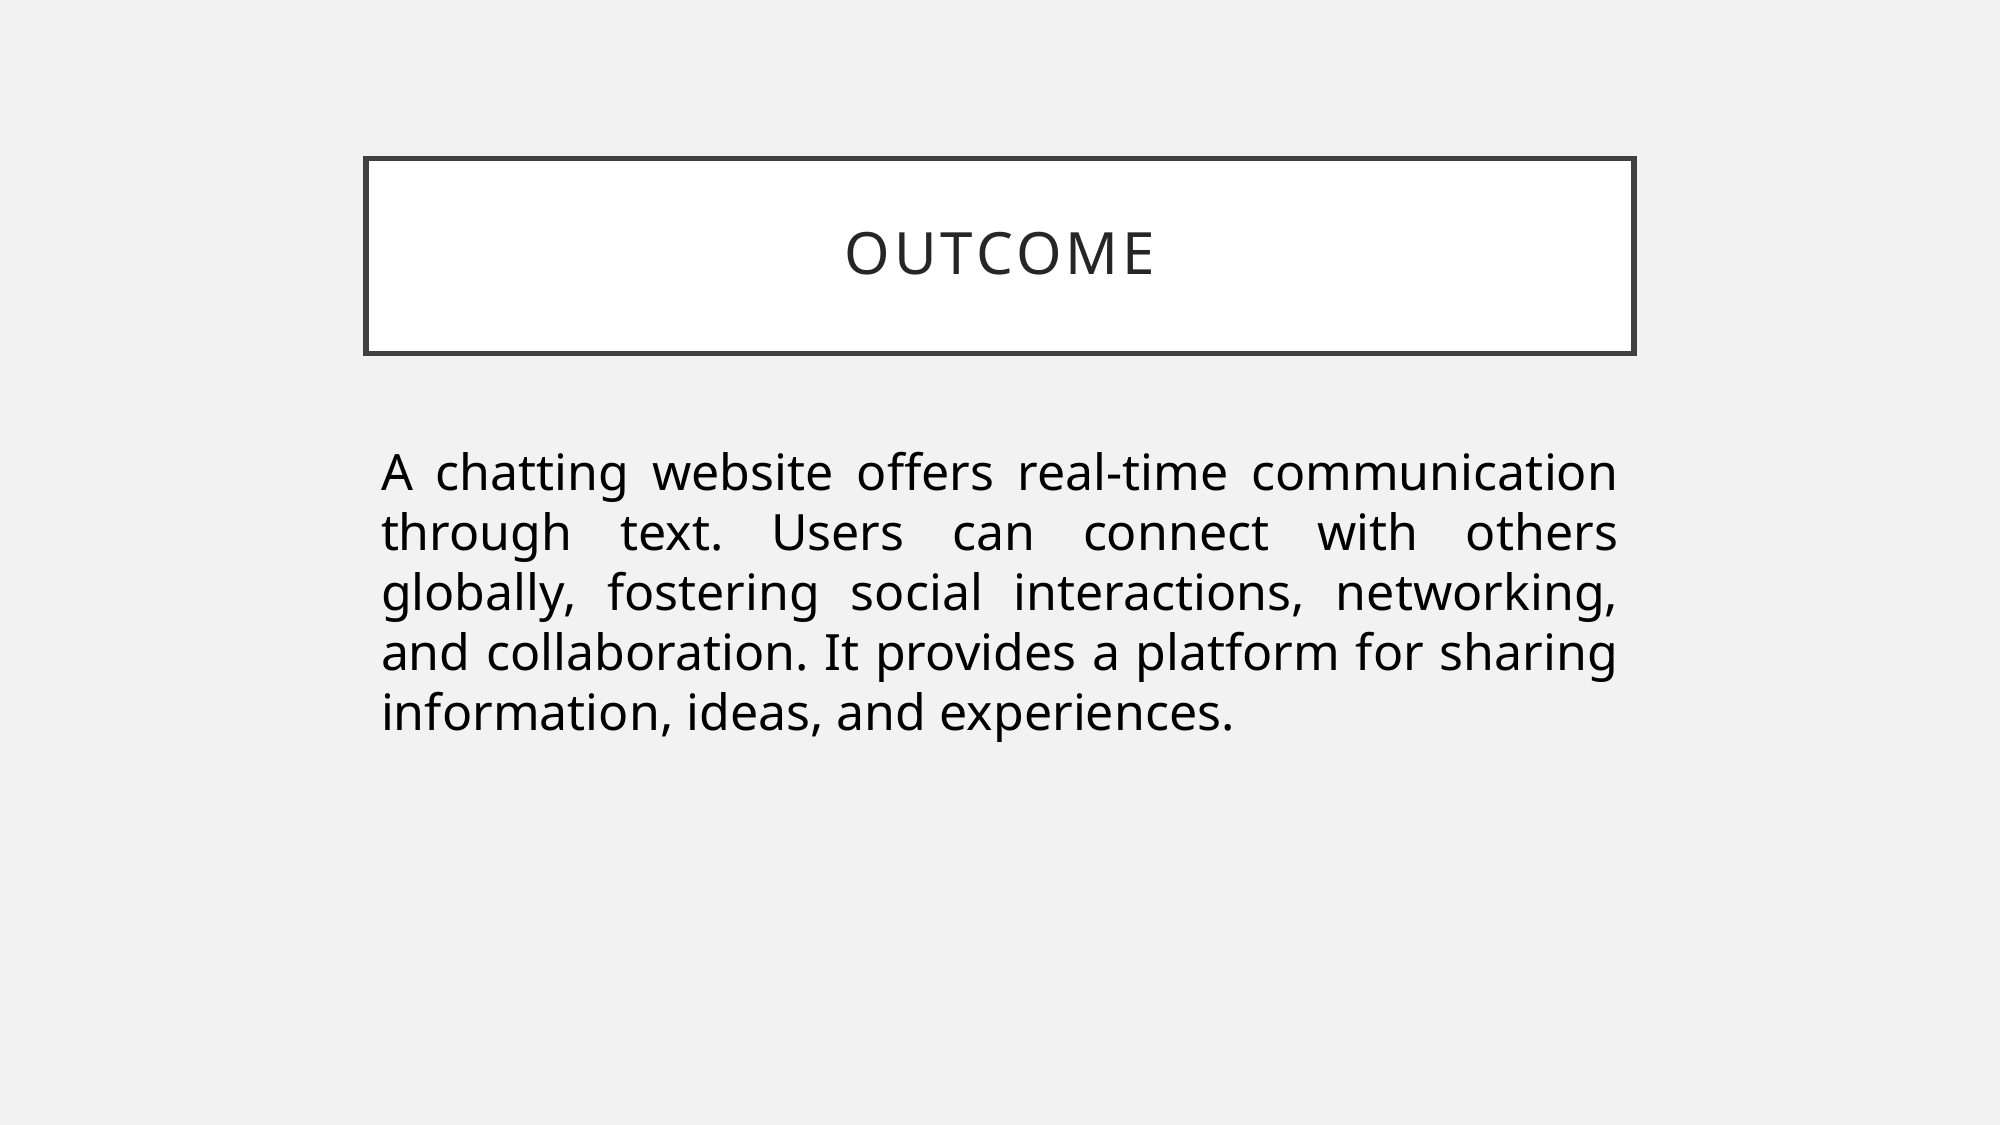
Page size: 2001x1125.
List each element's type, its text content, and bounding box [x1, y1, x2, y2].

title OUTCOME [363, 156, 1637, 356]
list A chatting website offers real-time communication through text. Users can connect with others globally, fostering social interactions, networking, and collaboration. It provides a platform for sharing information, ideas, and experiences. [366, 432, 1634, 942]
